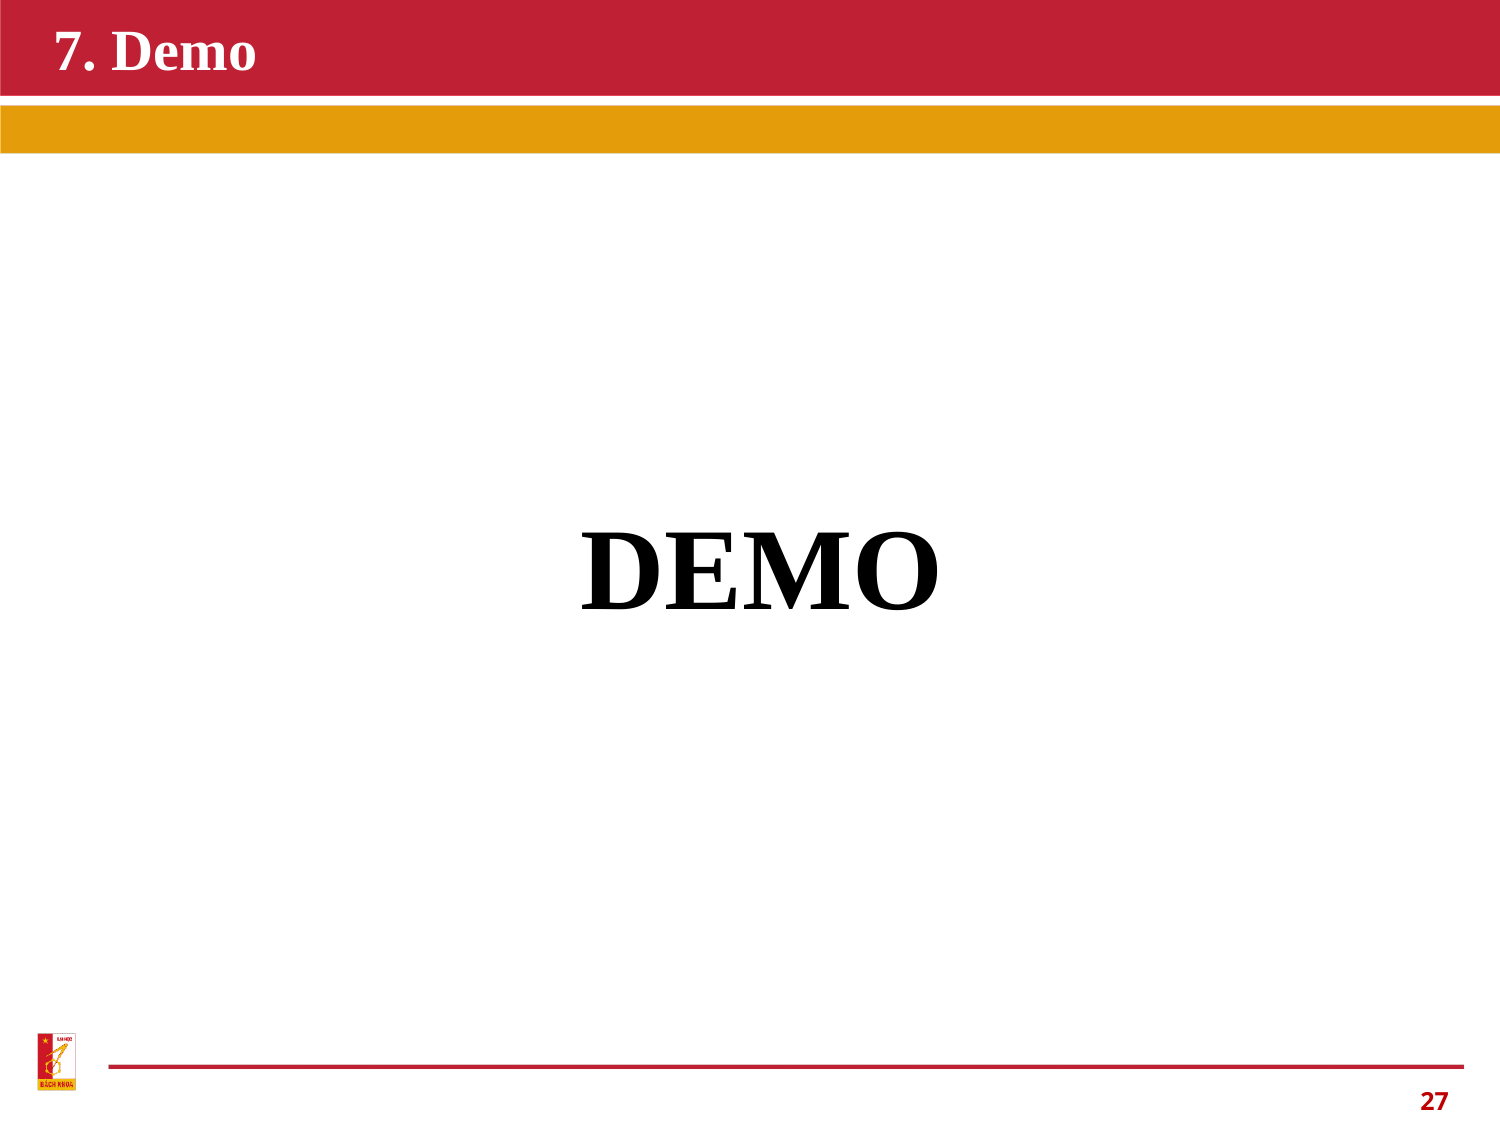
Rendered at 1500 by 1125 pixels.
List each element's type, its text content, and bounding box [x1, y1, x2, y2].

title 7. Demo [38, 12, 1462, 87]
text_box DEMO [77, 500, 1447, 635]
slide_number 27 [1126, 1078, 1464, 1125]
picture [0, 0, 1500, 1125]
